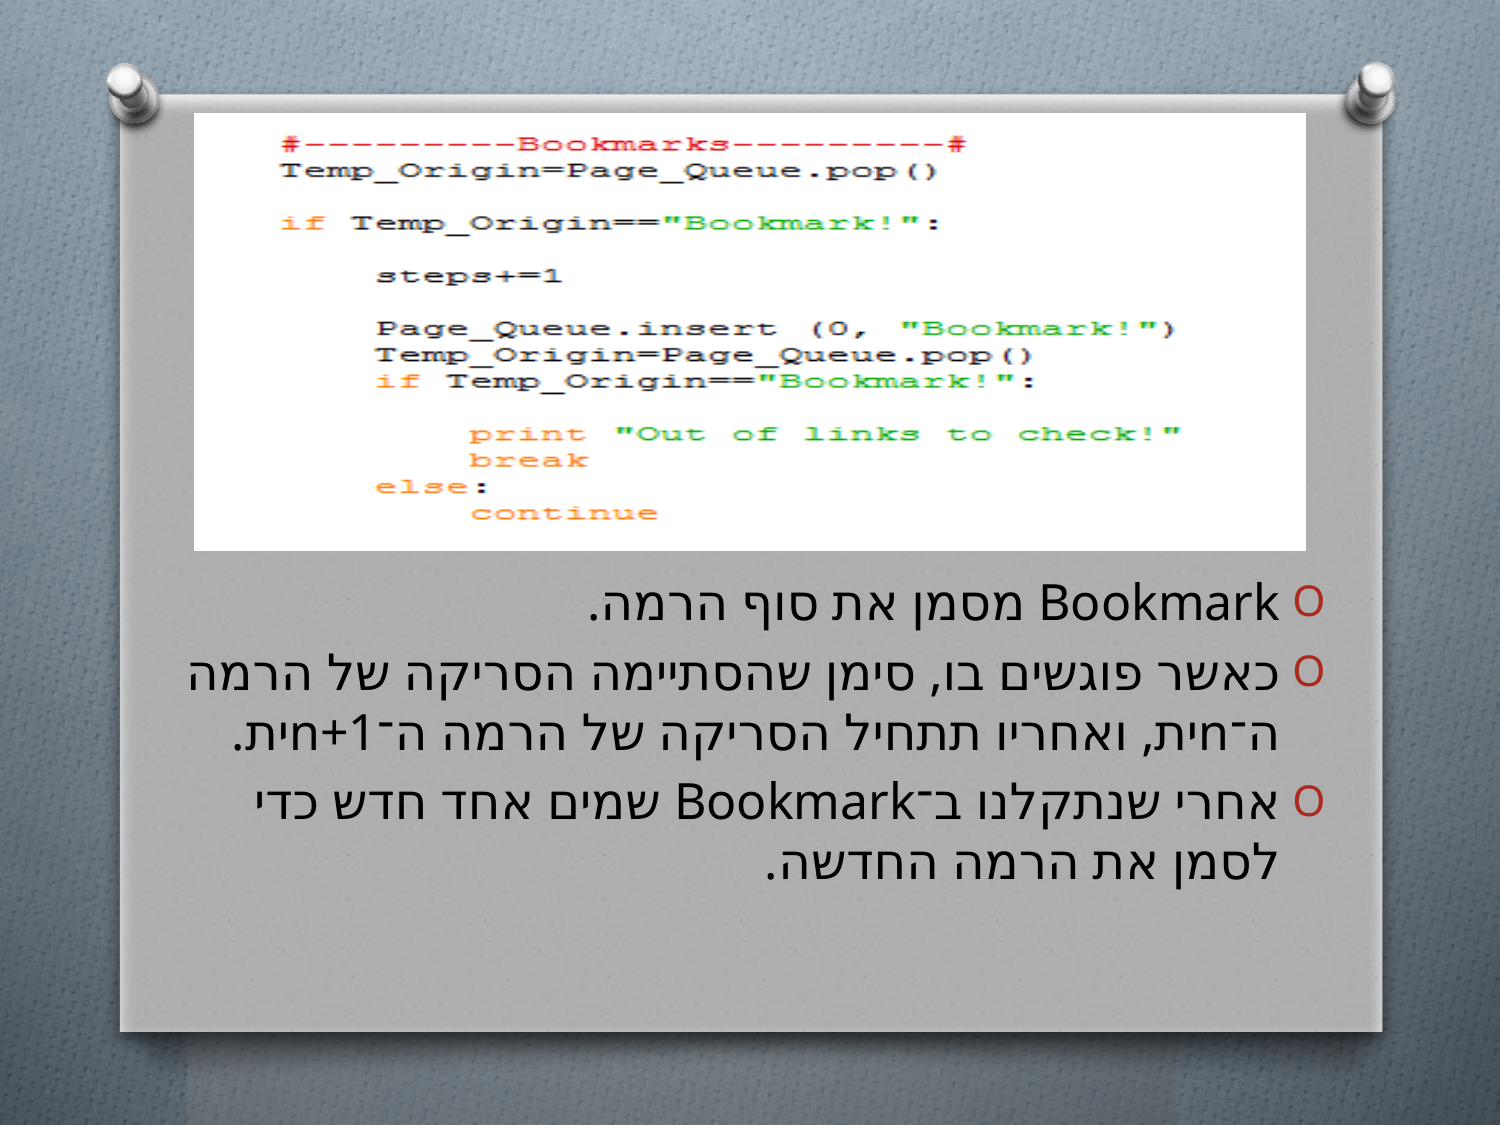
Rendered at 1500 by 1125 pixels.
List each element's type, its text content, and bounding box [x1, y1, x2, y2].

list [194, 113, 1306, 551]
picture [75, 29, 198, 153]
picture [1317, 35, 1439, 156]
list Bookmark מסמן את סוף הרמה. כאשר פוגשים בו, סימן שהסתיימה הסריקה של הרמה ה־nית, ואחריו תתחיל הסריקה של הרמה ה־n+1ית. אחרי שנתקלנו ב־Bookmark שמים אחד חדש כדי לסמן את הרמה החדשה. [159, 562, 1341, 939]
